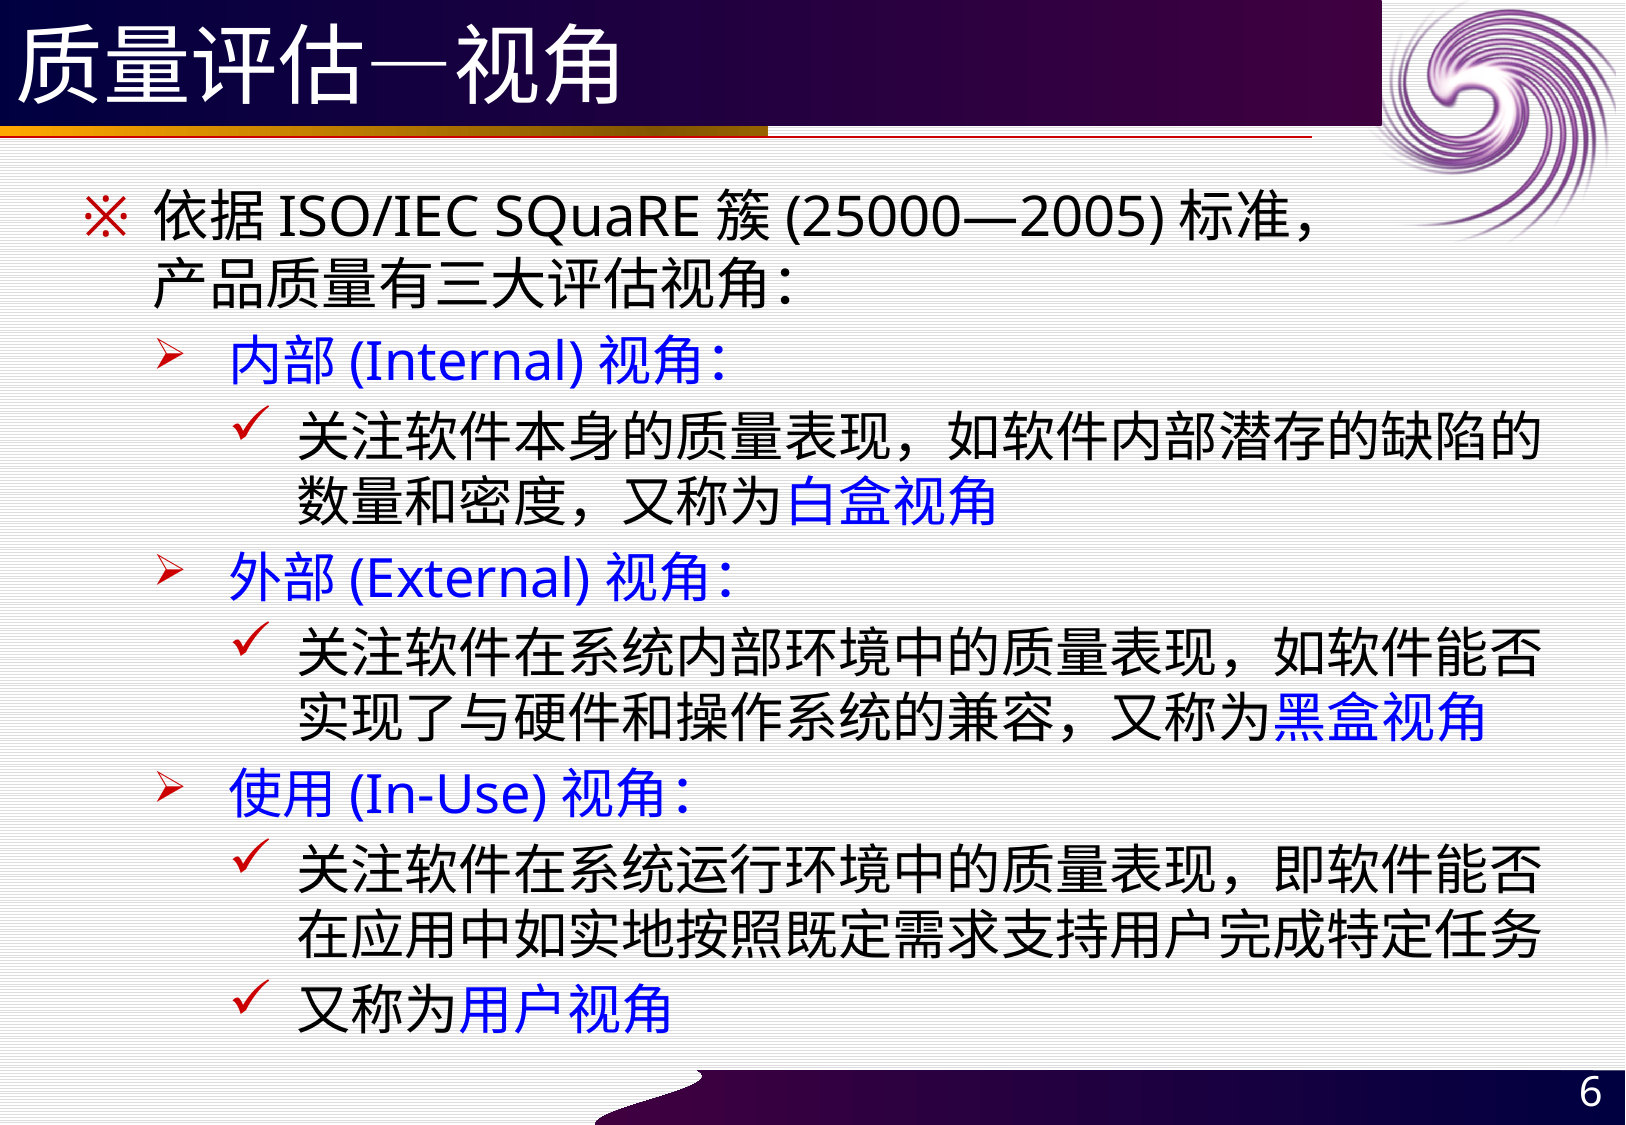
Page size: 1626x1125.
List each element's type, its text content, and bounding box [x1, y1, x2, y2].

picture [1362, 0, 1616, 244]
title 质量评估—视角 [0, 0, 1382, 126]
slide_number 6 [1474, 1069, 1619, 1125]
list 依据ISO/IEC SQuaRE簇(25000—2005)标准， 产品质量有三大评估视角： 内部(Internal)视角： 关注软件本身的质量表现，如软件内部潜存的缺陷的数量和密度，又称为白盒视角 外部(External)视角： 关注软件在系统内部环境中的质量表现，如软件能否实现了与硬件和操作系统的兼容，又称为黑盒视角 使用(In-Use)视角： 关注软件在系统运行环境中的质量表现，即软件能否在应用中如实地按照既定需求支持用户完成特定任务 又称为用户视角 [56, 172, 1569, 1048]
